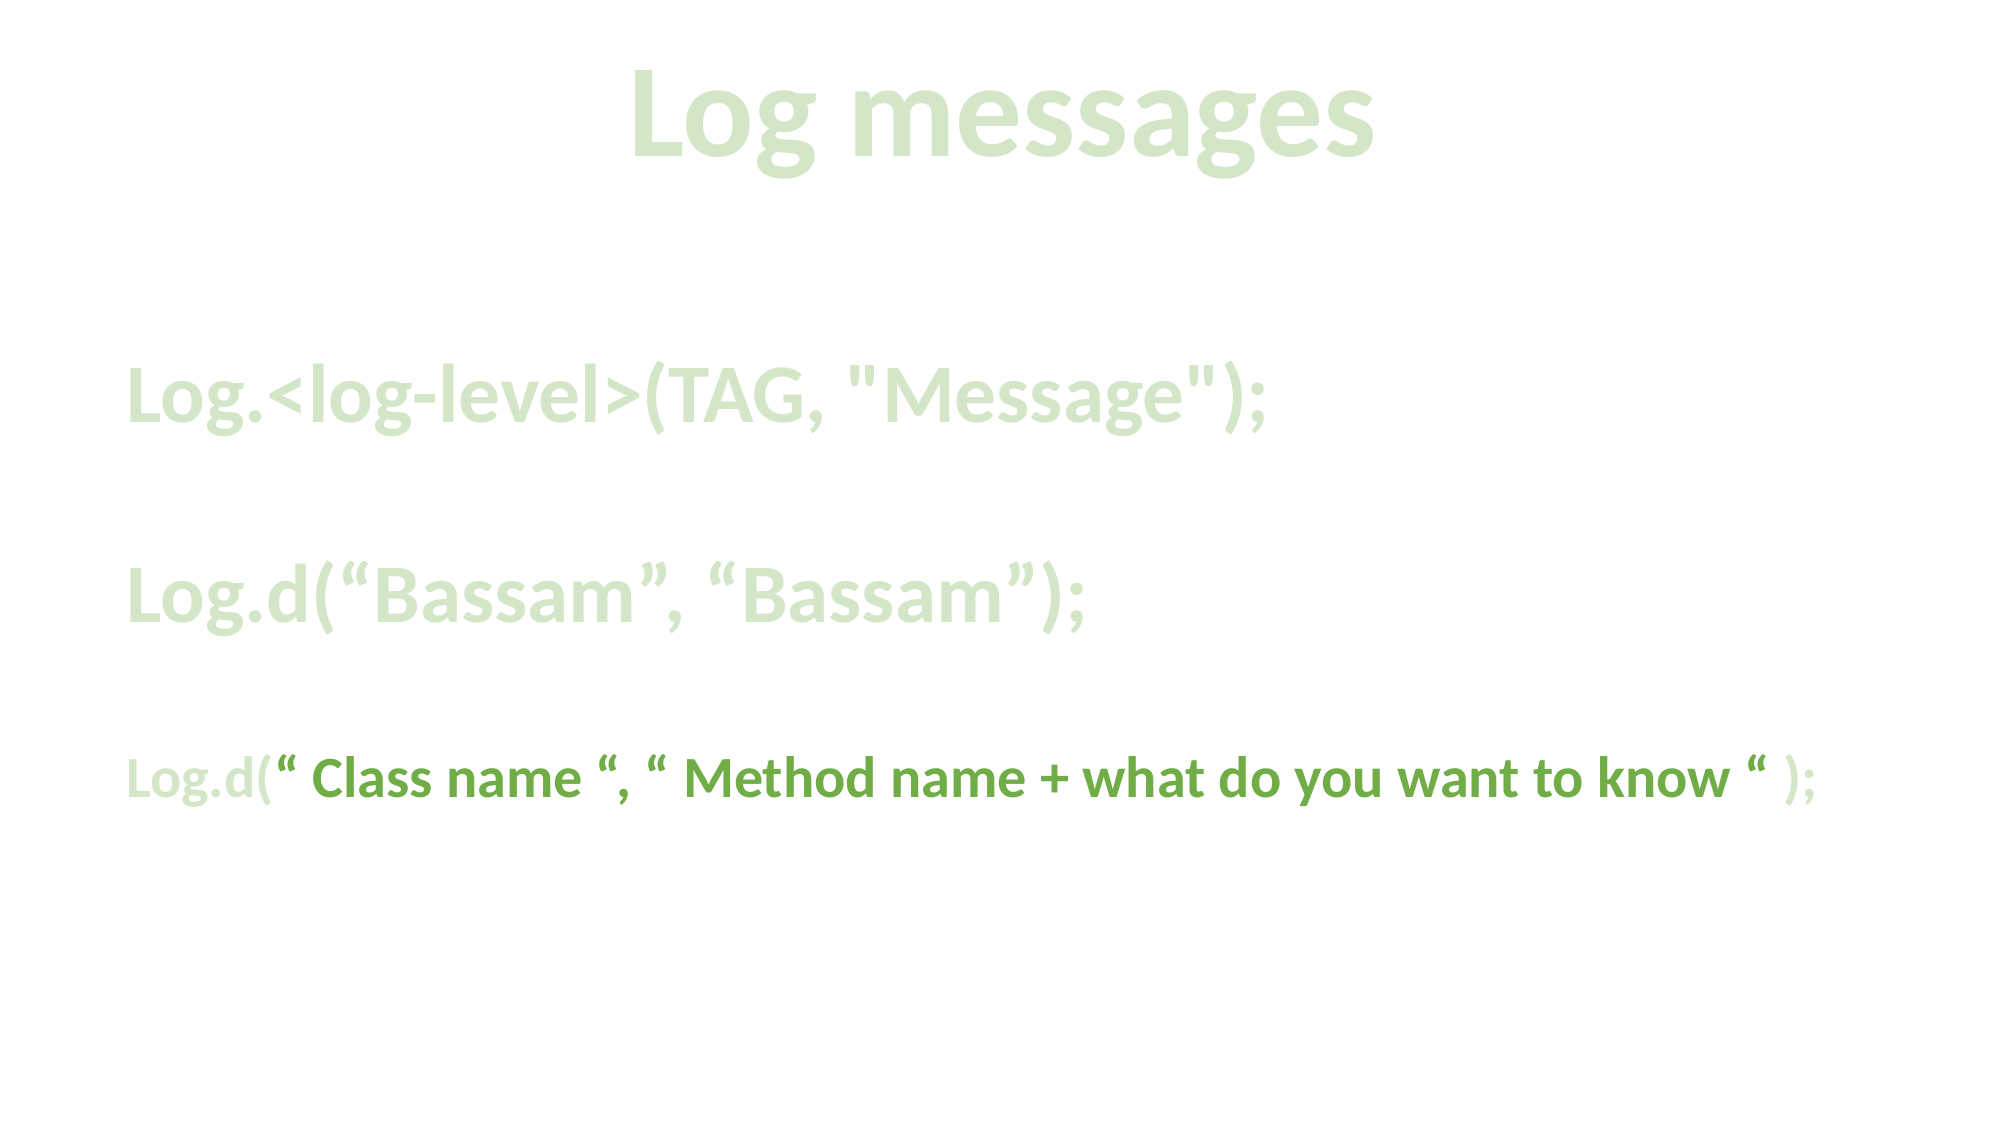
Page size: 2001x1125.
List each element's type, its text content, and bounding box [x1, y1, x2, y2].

text_box Log messages [613, 16, 1444, 191]
text_box Log.<log-level>(TAG, "Message"); Log.d(“Bassam”, “Bassam”); Log.d(“ Class name “, “ Method name + what do you want to know “ ); [111, 332, 1888, 917]
